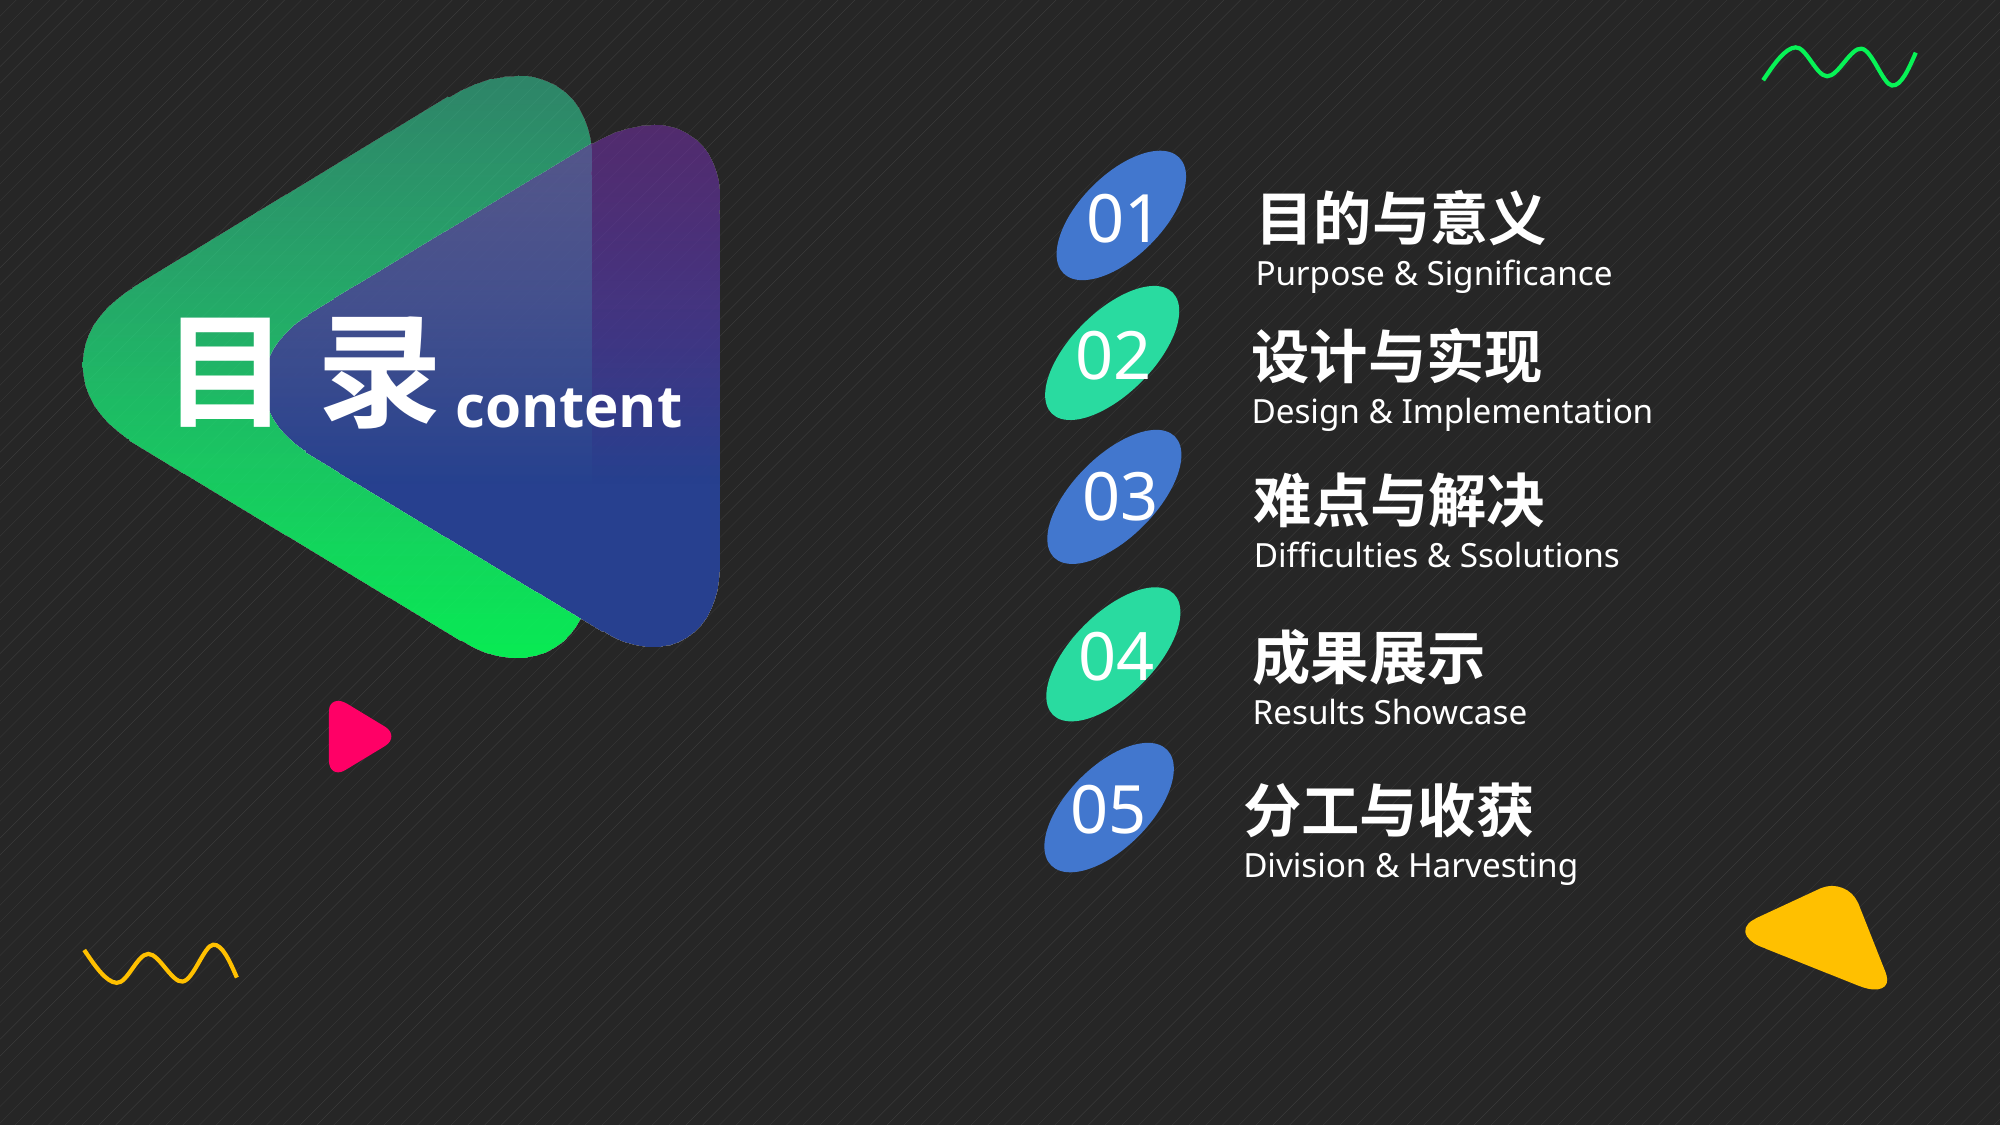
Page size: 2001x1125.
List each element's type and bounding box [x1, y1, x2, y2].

text_box [1745, 885, 1888, 990]
text_box [1022, 304, 1828, 439]
text_box [82, 75, 719, 658]
text_box [1024, 606, 1829, 741]
text_box [328, 700, 392, 773]
text_box [1028, 446, 1830, 583]
text_box [1020, 759, 1794, 894]
text_box [83, 943, 238, 984]
text_box [1036, 168, 1914, 302]
text_box [1762, 46, 1917, 87]
